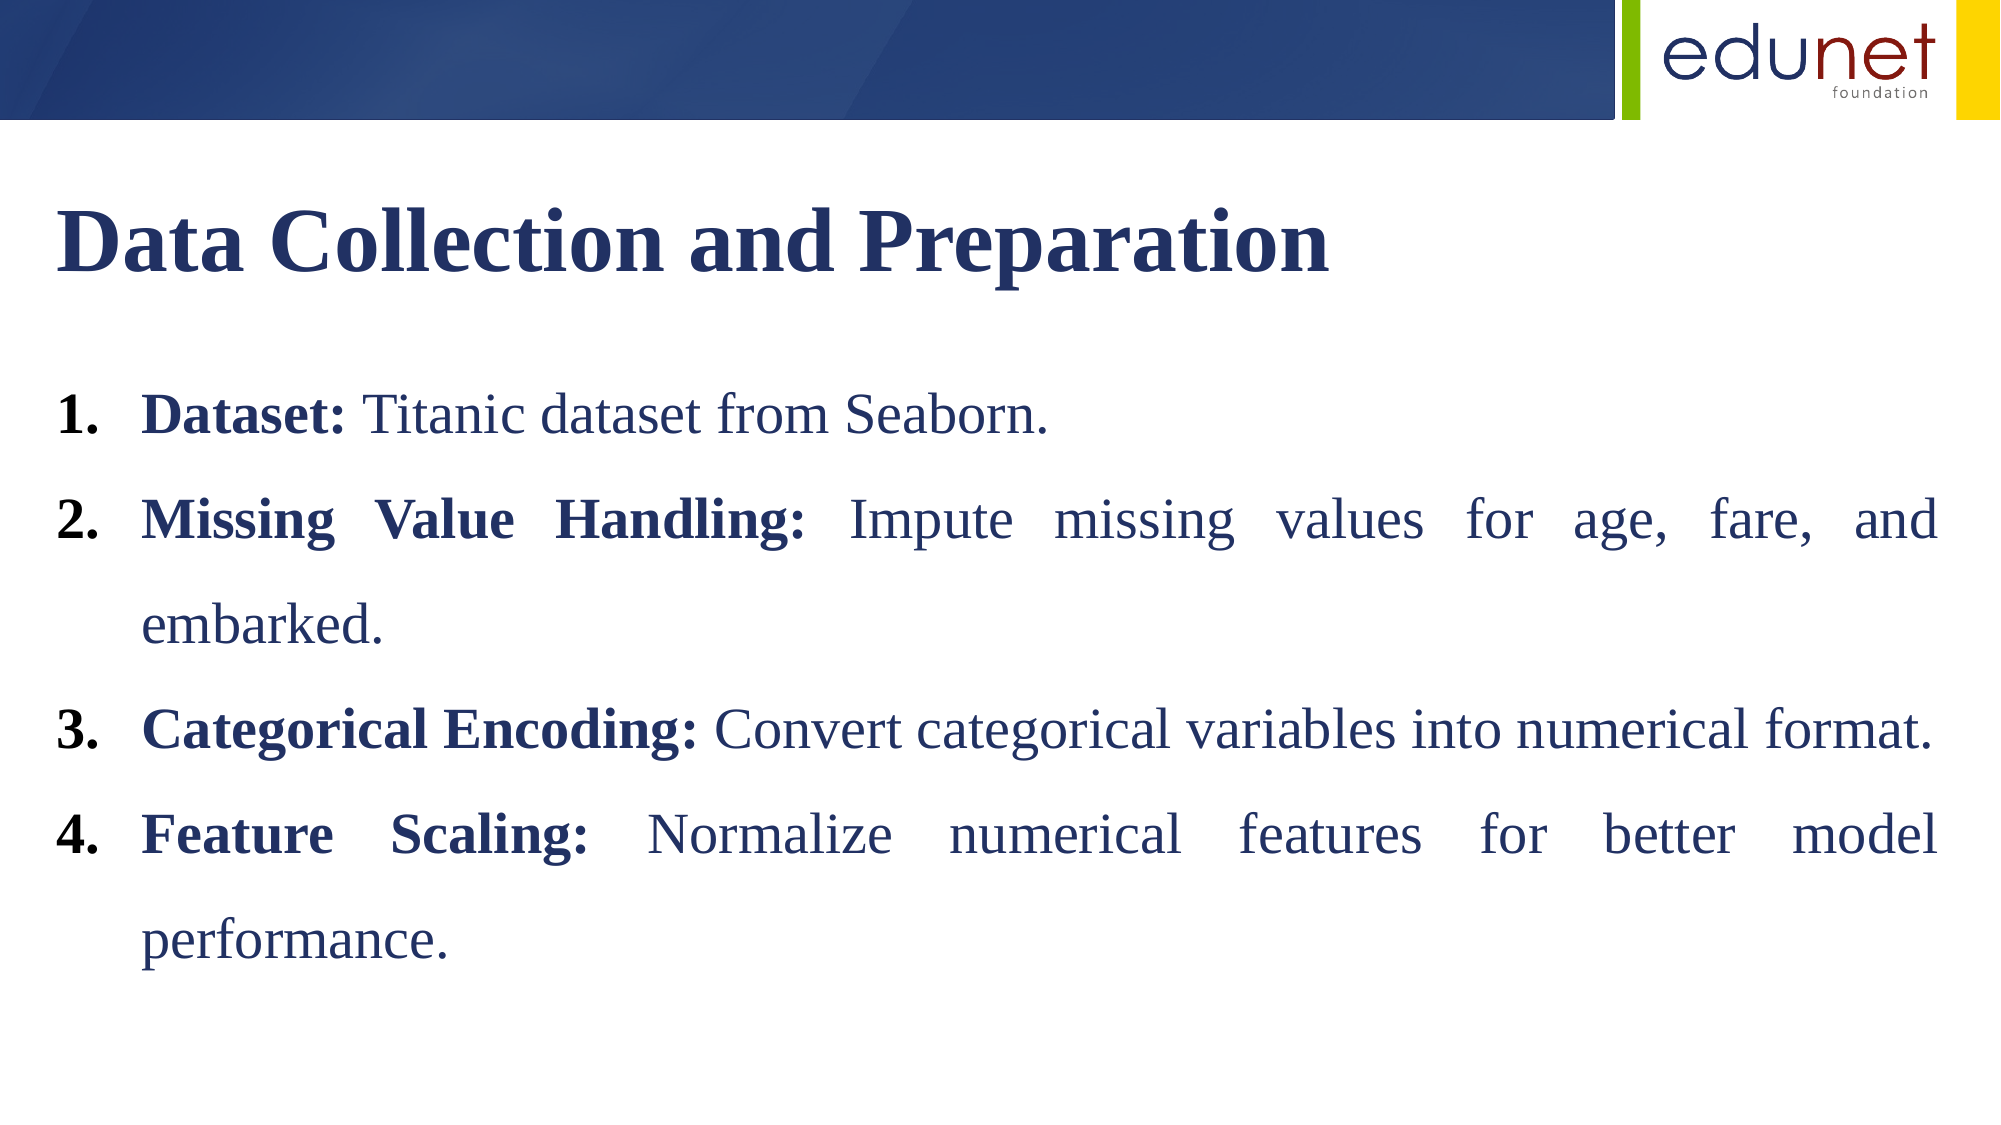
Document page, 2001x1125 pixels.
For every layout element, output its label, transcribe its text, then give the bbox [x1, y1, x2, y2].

picture [1652, 12, 1948, 108]
text_box Data Collection and Preparation Dataset: Titanic dataset from Seaborn. Missing Value Handling: Impute missing values for age, fare, and embarked. Categorical Encoding: Convert categorical variables into numerical format. Feature Scaling: Normalize numerical features for better model performance. [41, 172, 1954, 1068]
